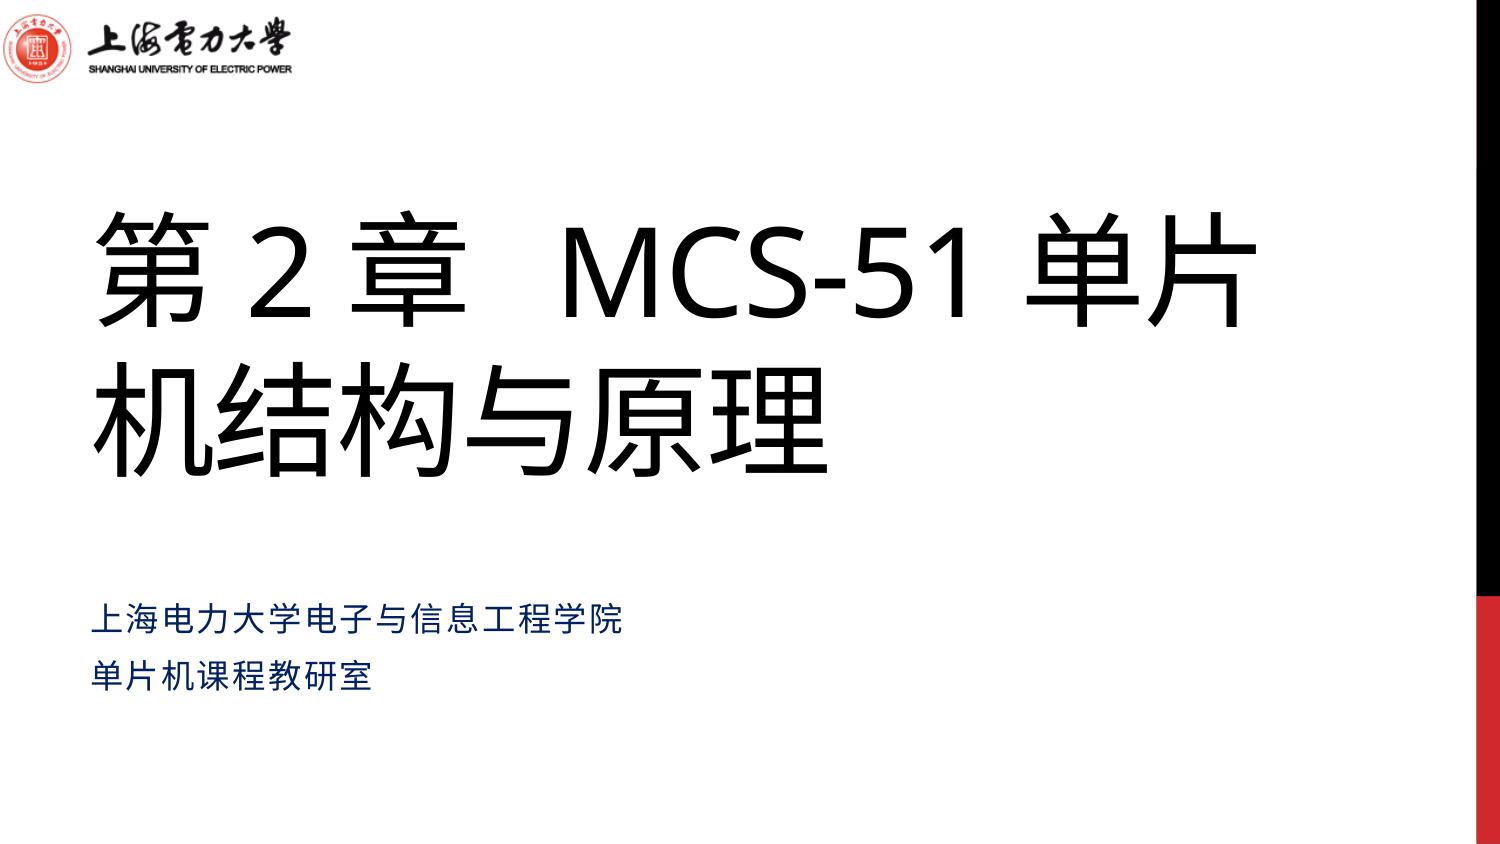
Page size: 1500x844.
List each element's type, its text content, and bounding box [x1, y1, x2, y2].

picture [1, 0, 313, 94]
title 第2章 MCS-51单片机结构与原理 [75, 93, 1350, 591]
subtitle 上海电力大学电子与信息工程学院 单片机课程教研室 [75, 590, 1200, 704]
